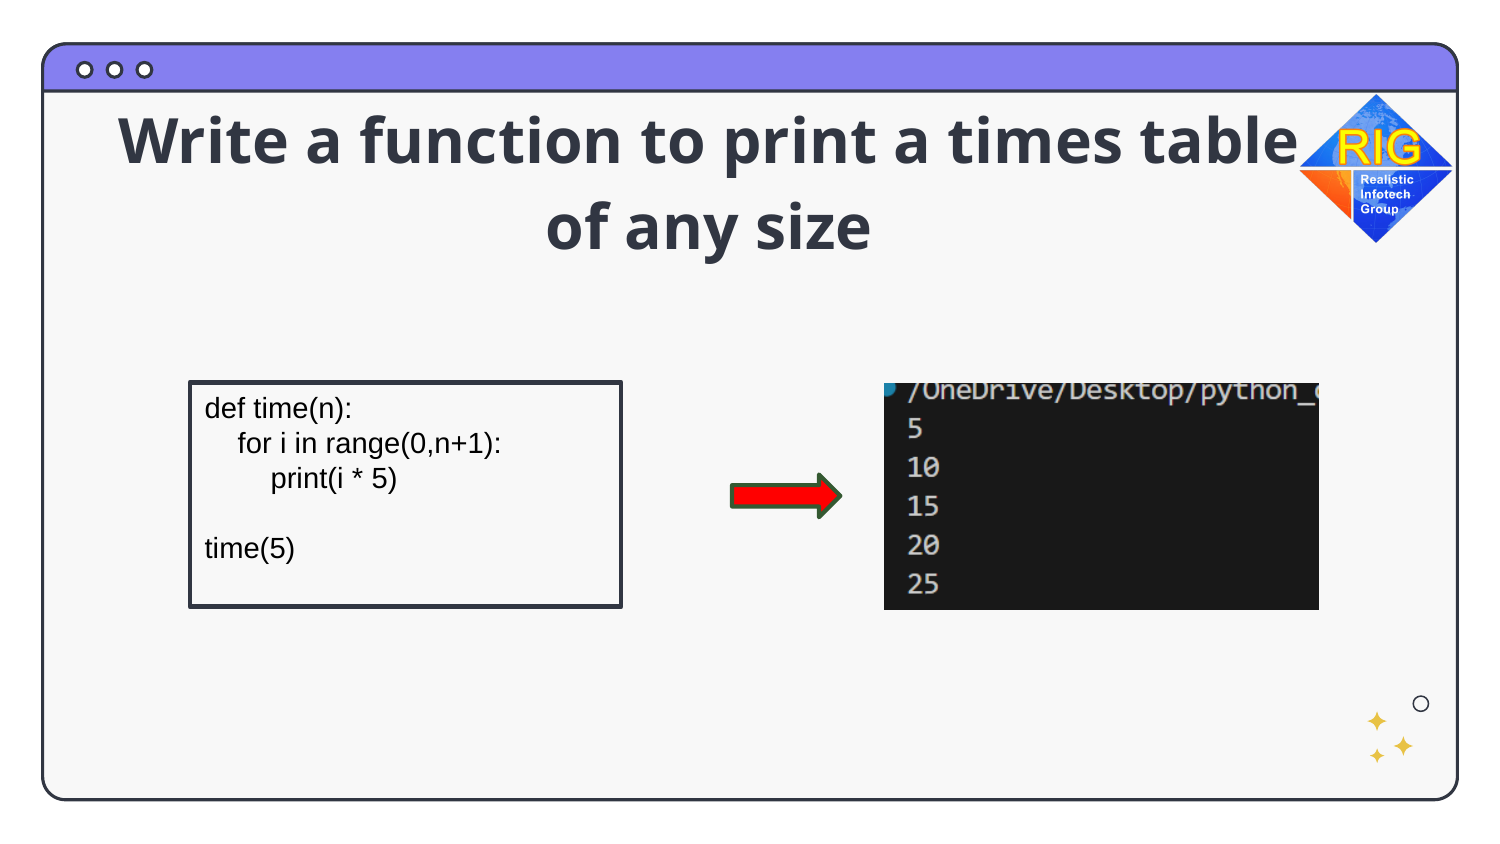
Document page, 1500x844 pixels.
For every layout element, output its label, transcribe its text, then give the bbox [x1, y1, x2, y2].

picture [1299, 92, 1453, 246]
title Write a function to print a times table of any size [85, 75, 1334, 277]
text_box [729, 472, 843, 520]
text_box def time(n): for i in range(0,n+1): print(i * 5) time(5) [189, 382, 622, 607]
picture [884, 382, 1319, 610]
